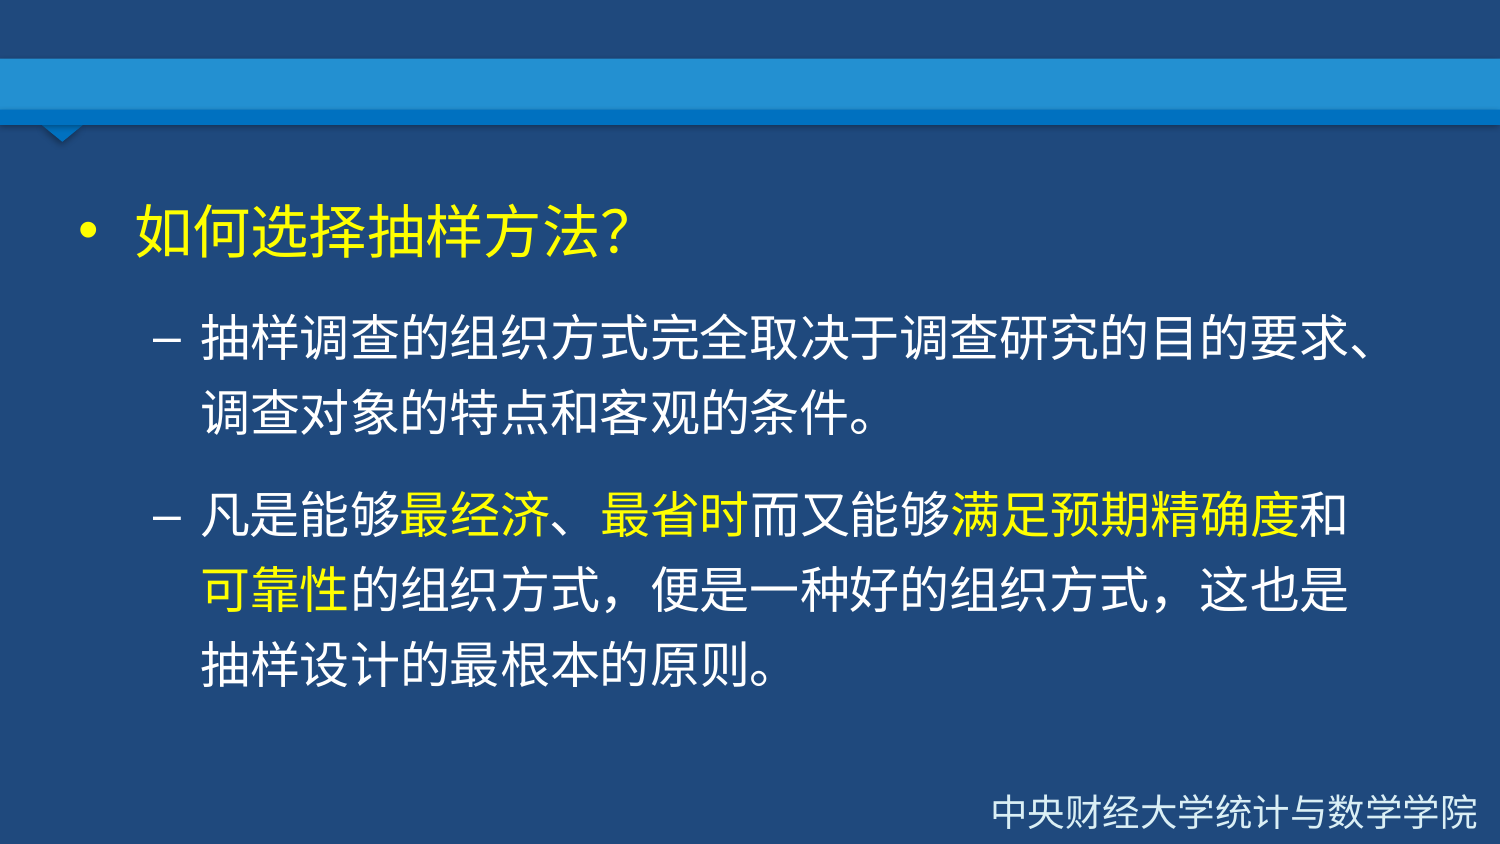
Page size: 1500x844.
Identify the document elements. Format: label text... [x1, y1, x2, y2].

list 如何选择抽样方法？ 抽样调查的组织方式完全取决于调查研究的目的要求、调查对象的特点和客观的条件。 凡是能够最经济、最省时而又能够满足预期精确度和可靠性的组织方式，便是一种好的组织方式，这也是抽样设计的最根本的原则。 [63, 169, 1414, 785]
